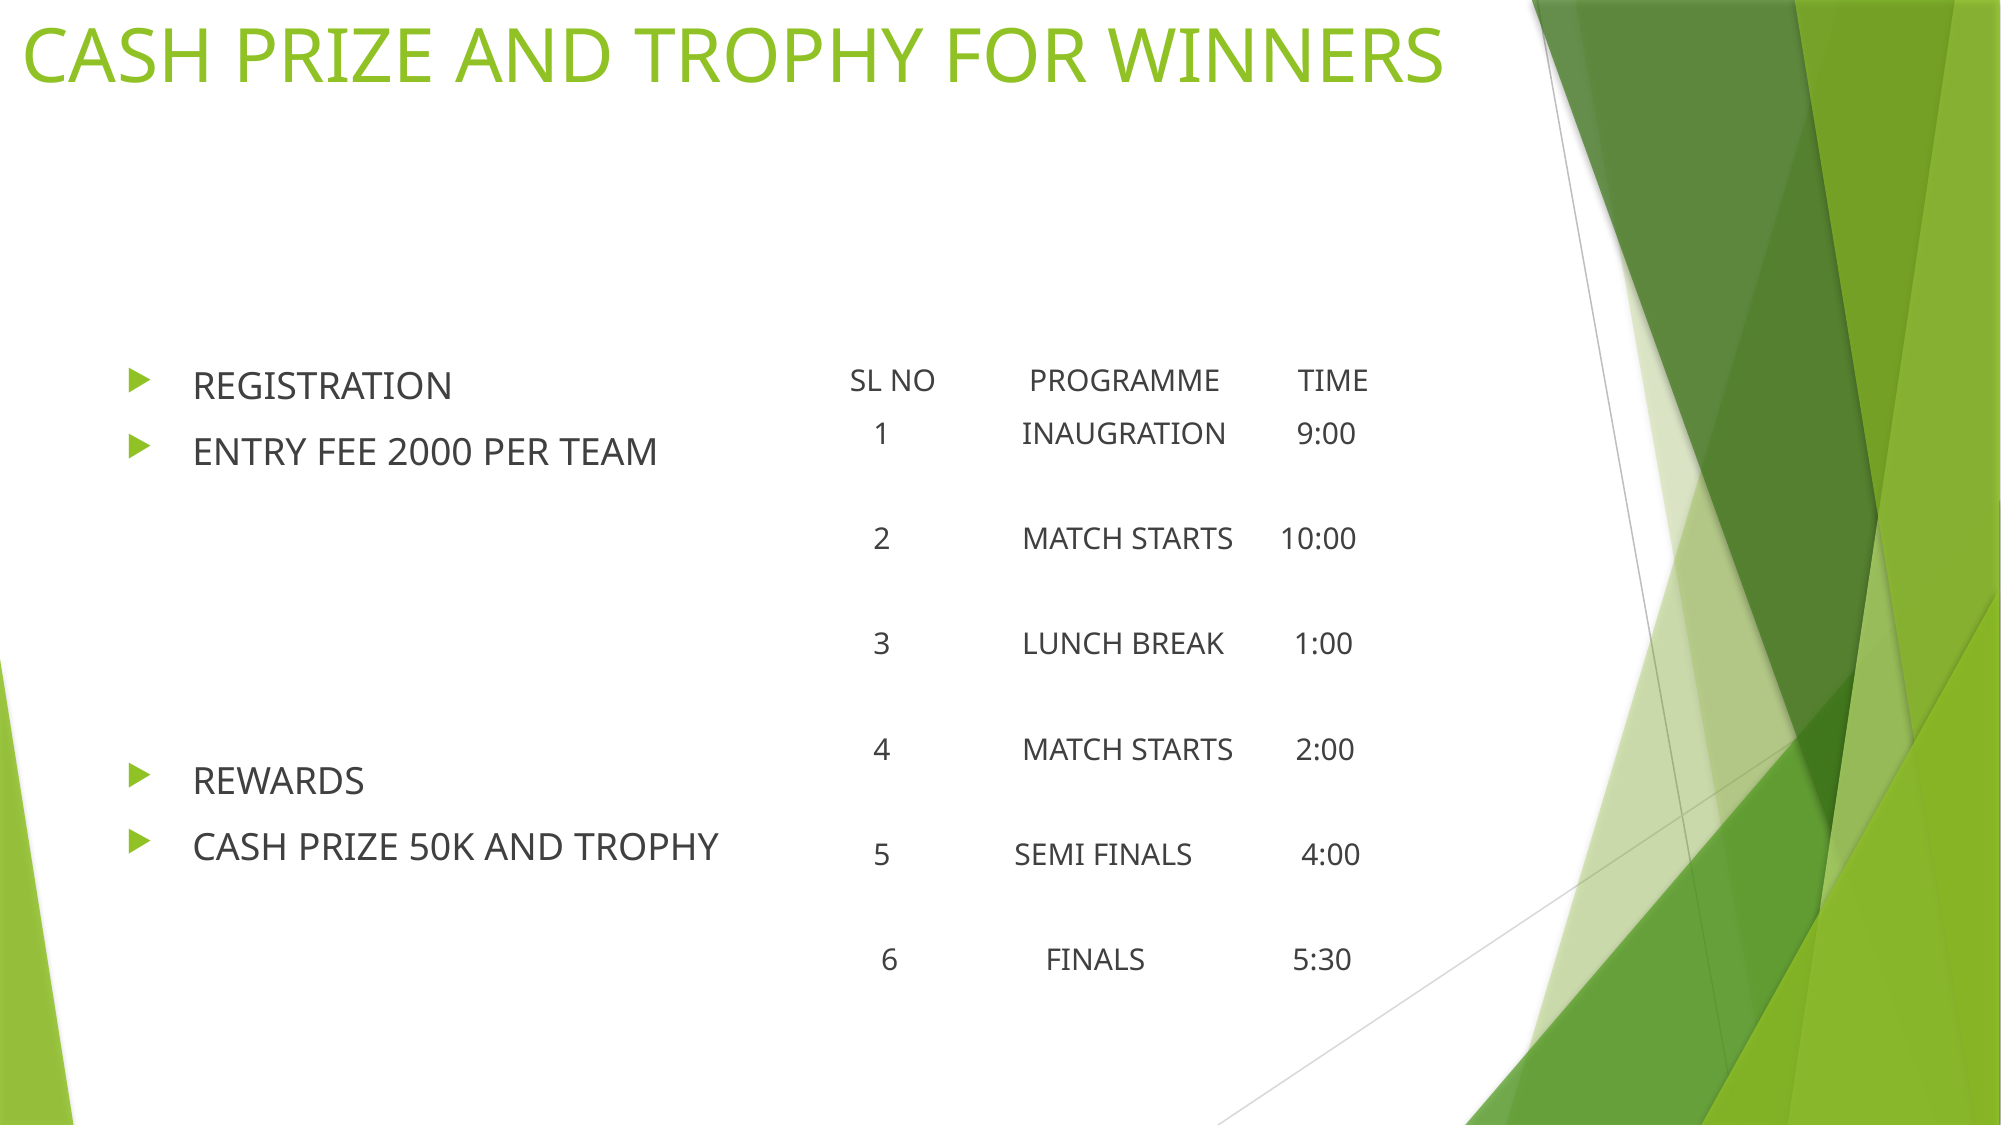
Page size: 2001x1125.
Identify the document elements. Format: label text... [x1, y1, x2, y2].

list REGISTRATION ENTRY FEE 2000 PER TEAM REWARDS CASH PRIZE 50K AND TROPHY [111, 354, 798, 992]
list SL NO PROGRAMME TIME 1 INAUGRATION 9:00 2 MATCH STARTS 10:00 3 LUNCH BREAK 1:00 4 MATCH STARTS 2:00 5 SEMI FINALS 4:00 6 FINALS 5:30 [834, 354, 1522, 992]
title CASH PRIZE AND TROPHY FOR WINNERS [6, 0, 1589, 217]
